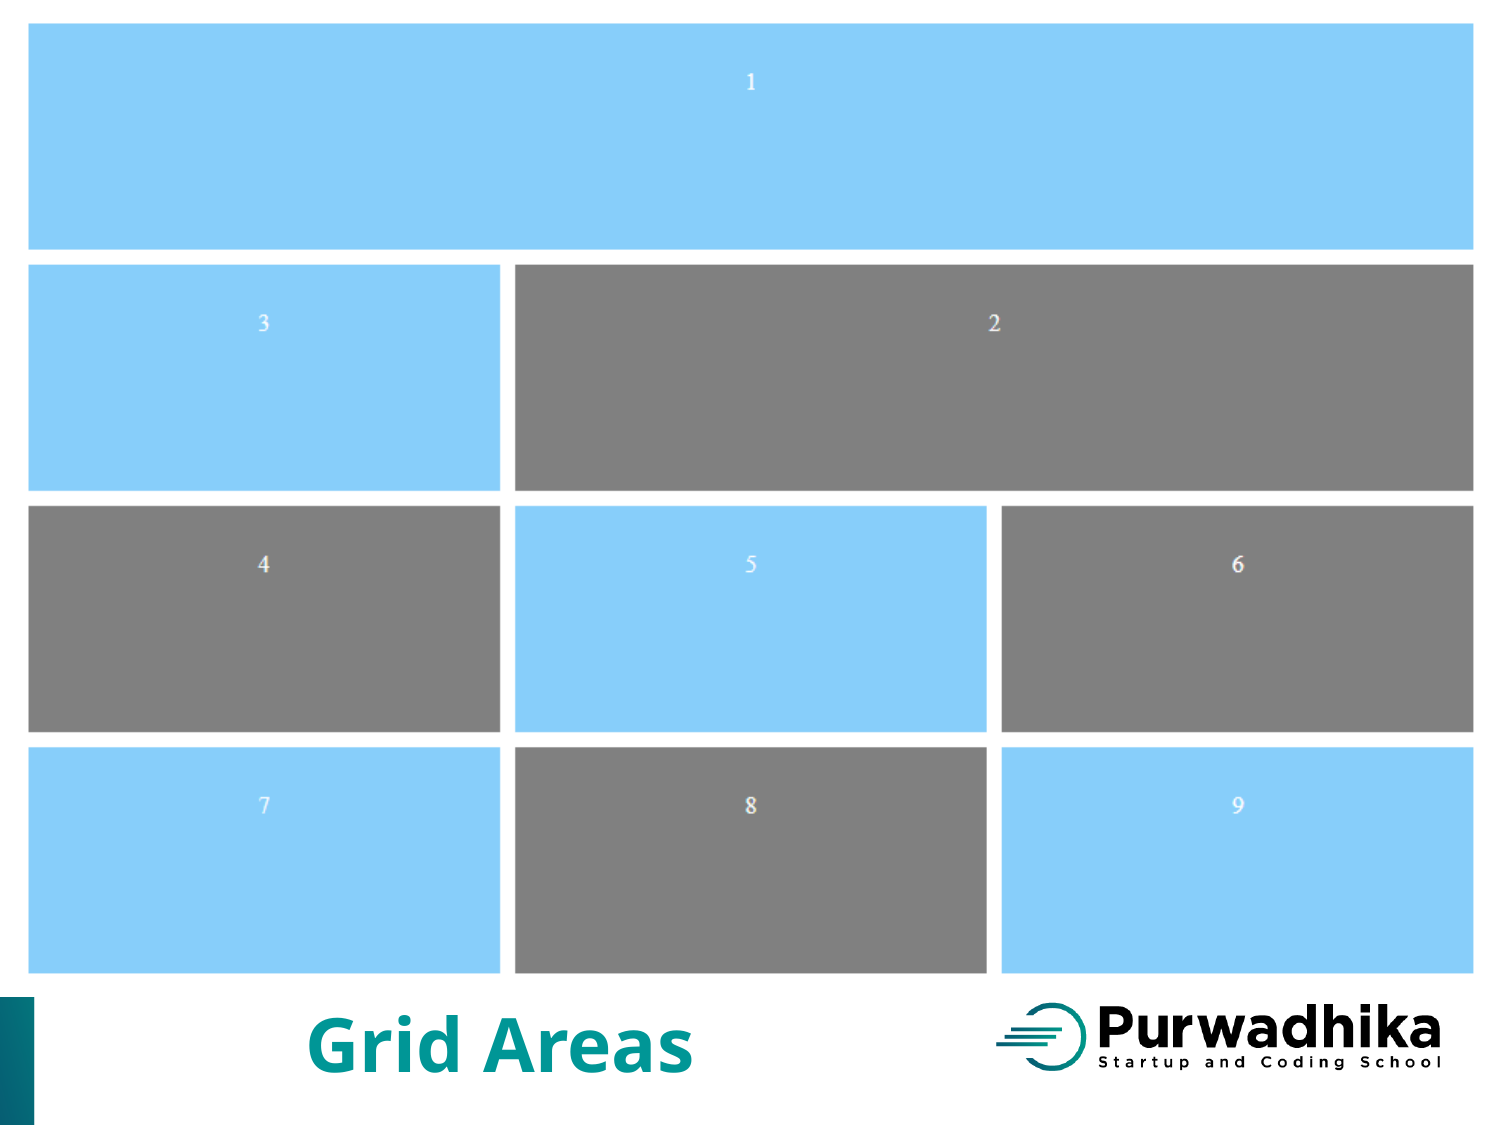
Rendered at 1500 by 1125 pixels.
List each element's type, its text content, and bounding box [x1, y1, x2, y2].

picture [0, 0, 1500, 1125]
text_box Grid Areas [0, 997, 1000, 1125]
